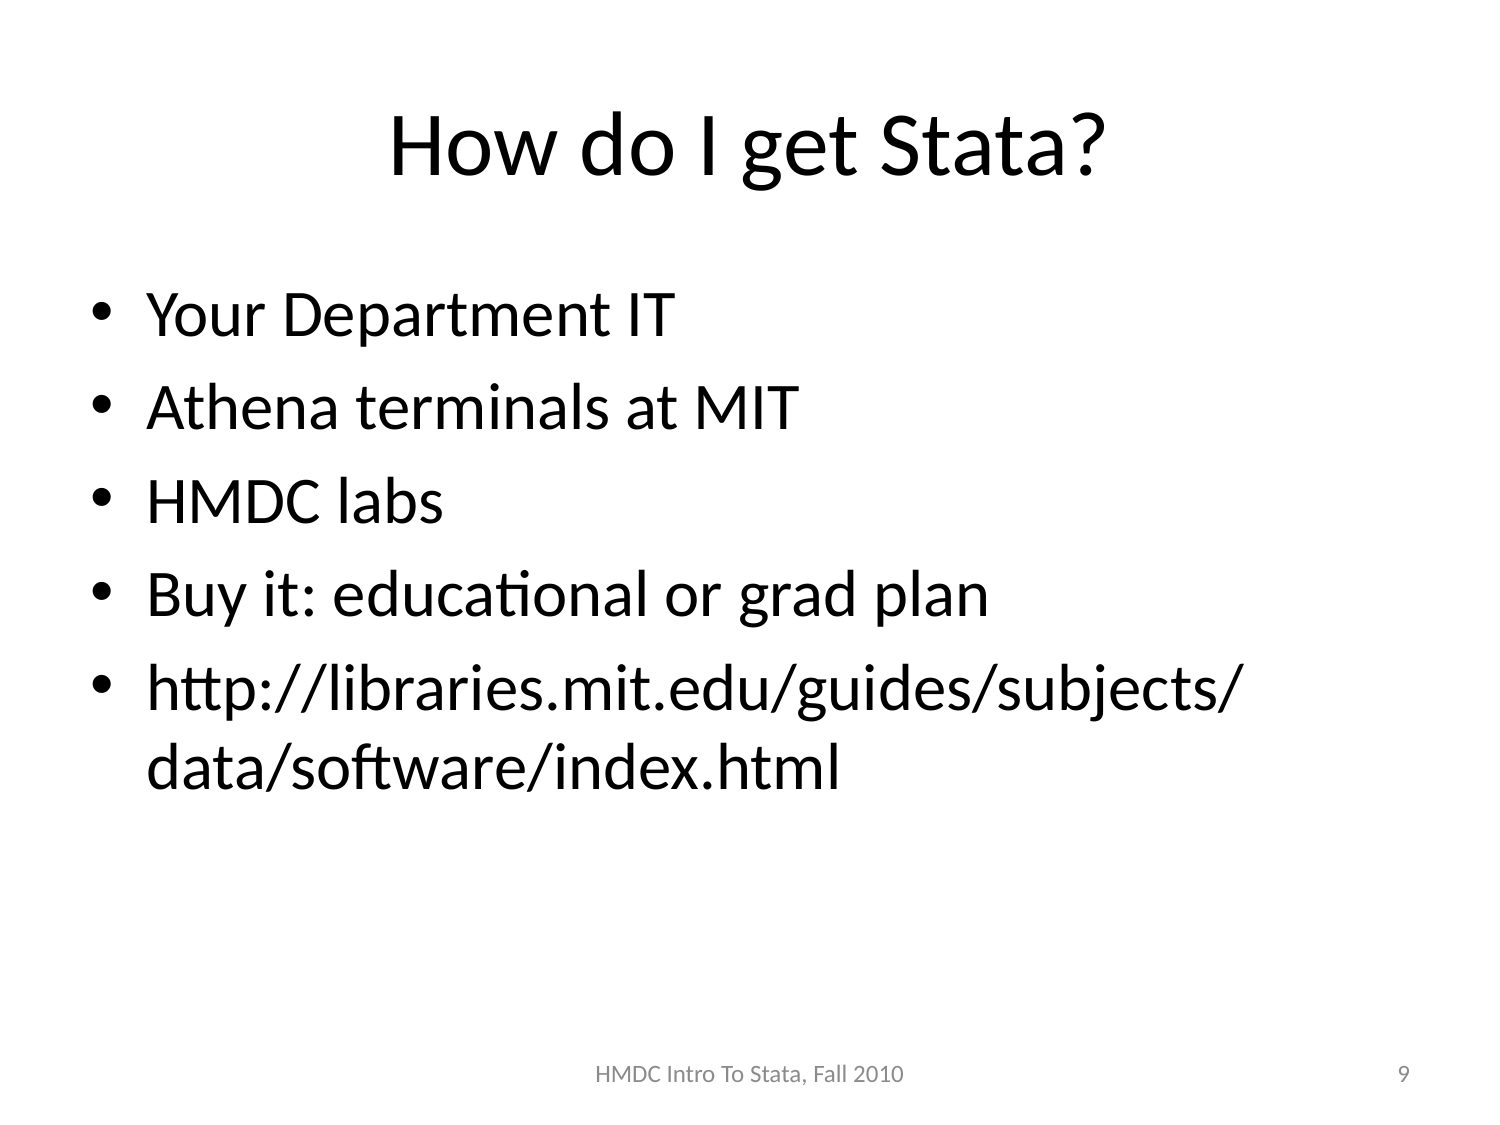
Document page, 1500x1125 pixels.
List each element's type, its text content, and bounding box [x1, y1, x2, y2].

list Your Department IT Athena terminals at MIT HMDC labs Buy it: educational or grad plan http://libraries.mit.edu/guides/subjects/data/software/index.html [75, 262, 1425, 1005]
footer HMDC Intro To Stata, Fall 2010 [512, 1042, 988, 1103]
title How do I get Stata? [75, 45, 1425, 233]
slide_number 9 [1074, 1042, 1425, 1103]
